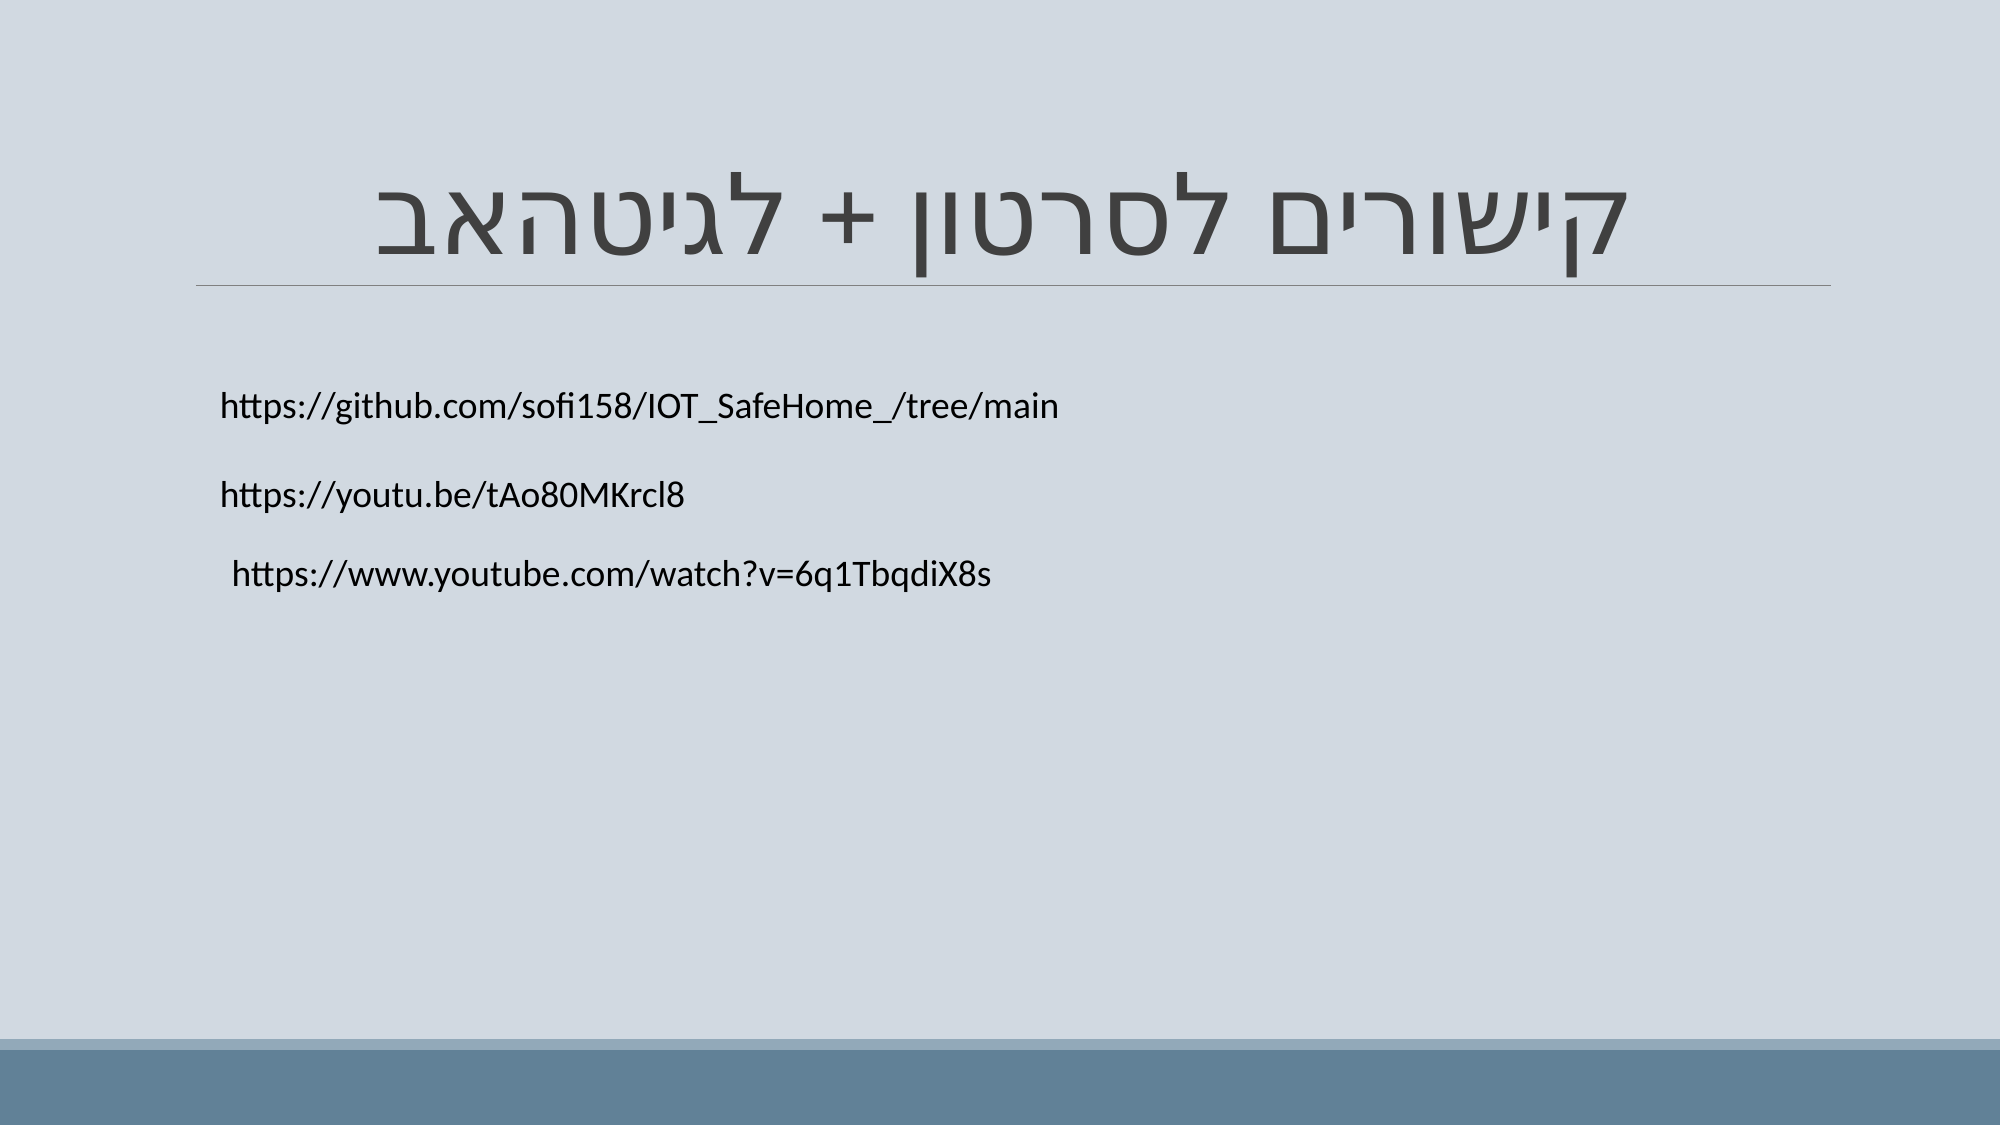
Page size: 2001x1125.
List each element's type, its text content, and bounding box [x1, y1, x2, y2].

text_box https://youtu.be/tAo80MKrcl8 [204, 462, 1205, 522]
text_box https://www.youtube.com/watch?v=6q1TbqdiX8s [216, 541, 1217, 602]
title קישורים לסרטון + לגיטהאב [180, 47, 1830, 285]
text_box https://github.com/sofi158/IOT_SafeHome_/tree/main [204, 373, 1205, 434]
